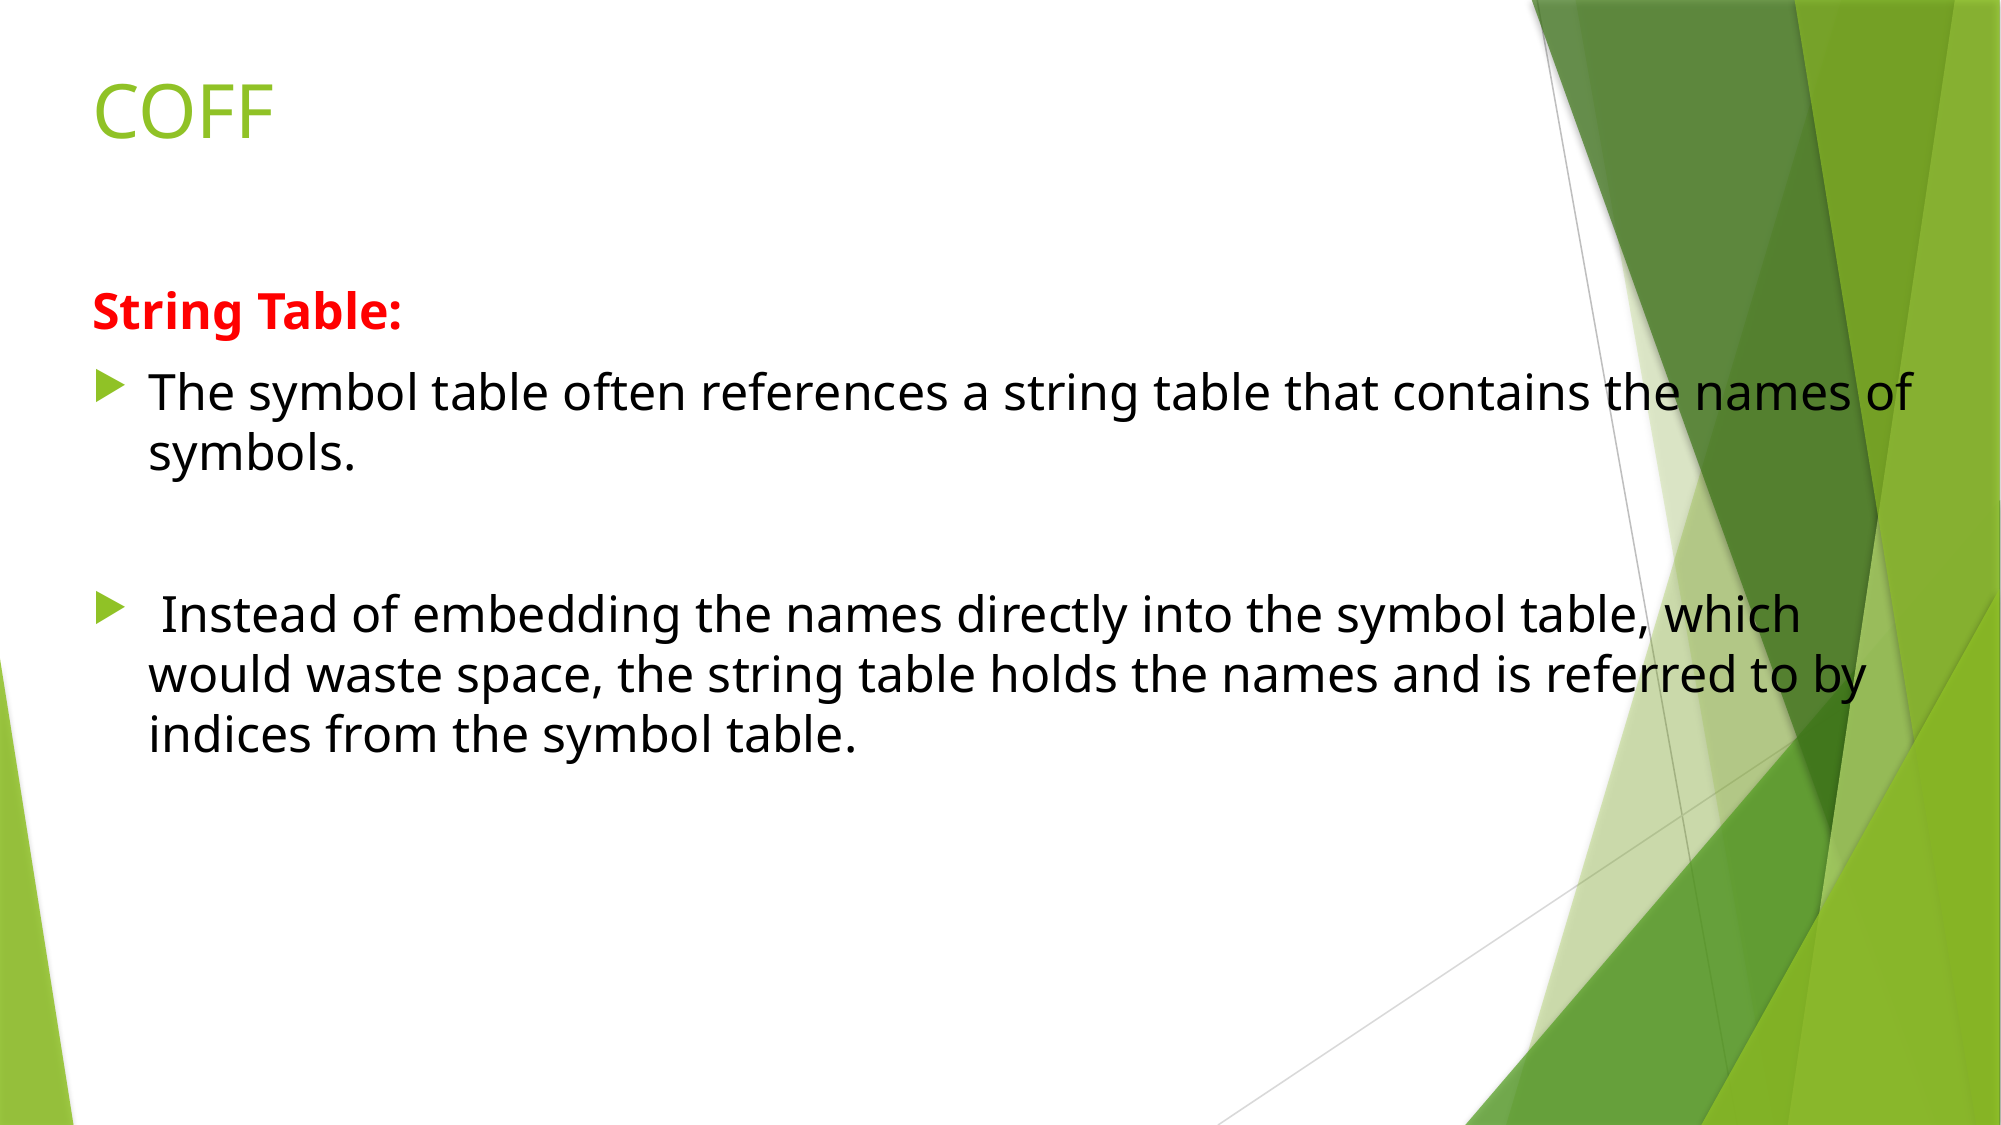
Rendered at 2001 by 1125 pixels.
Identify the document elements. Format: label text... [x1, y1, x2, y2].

title COFF [77, 55, 1488, 272]
list String Table: The symbol table often references a string table that contains the names of symbols. Instead of embedding the names directly into the symbol table, which would waste space, the string table holds the names and is referred to by indices from the symbol table. [77, 272, 1975, 1065]
